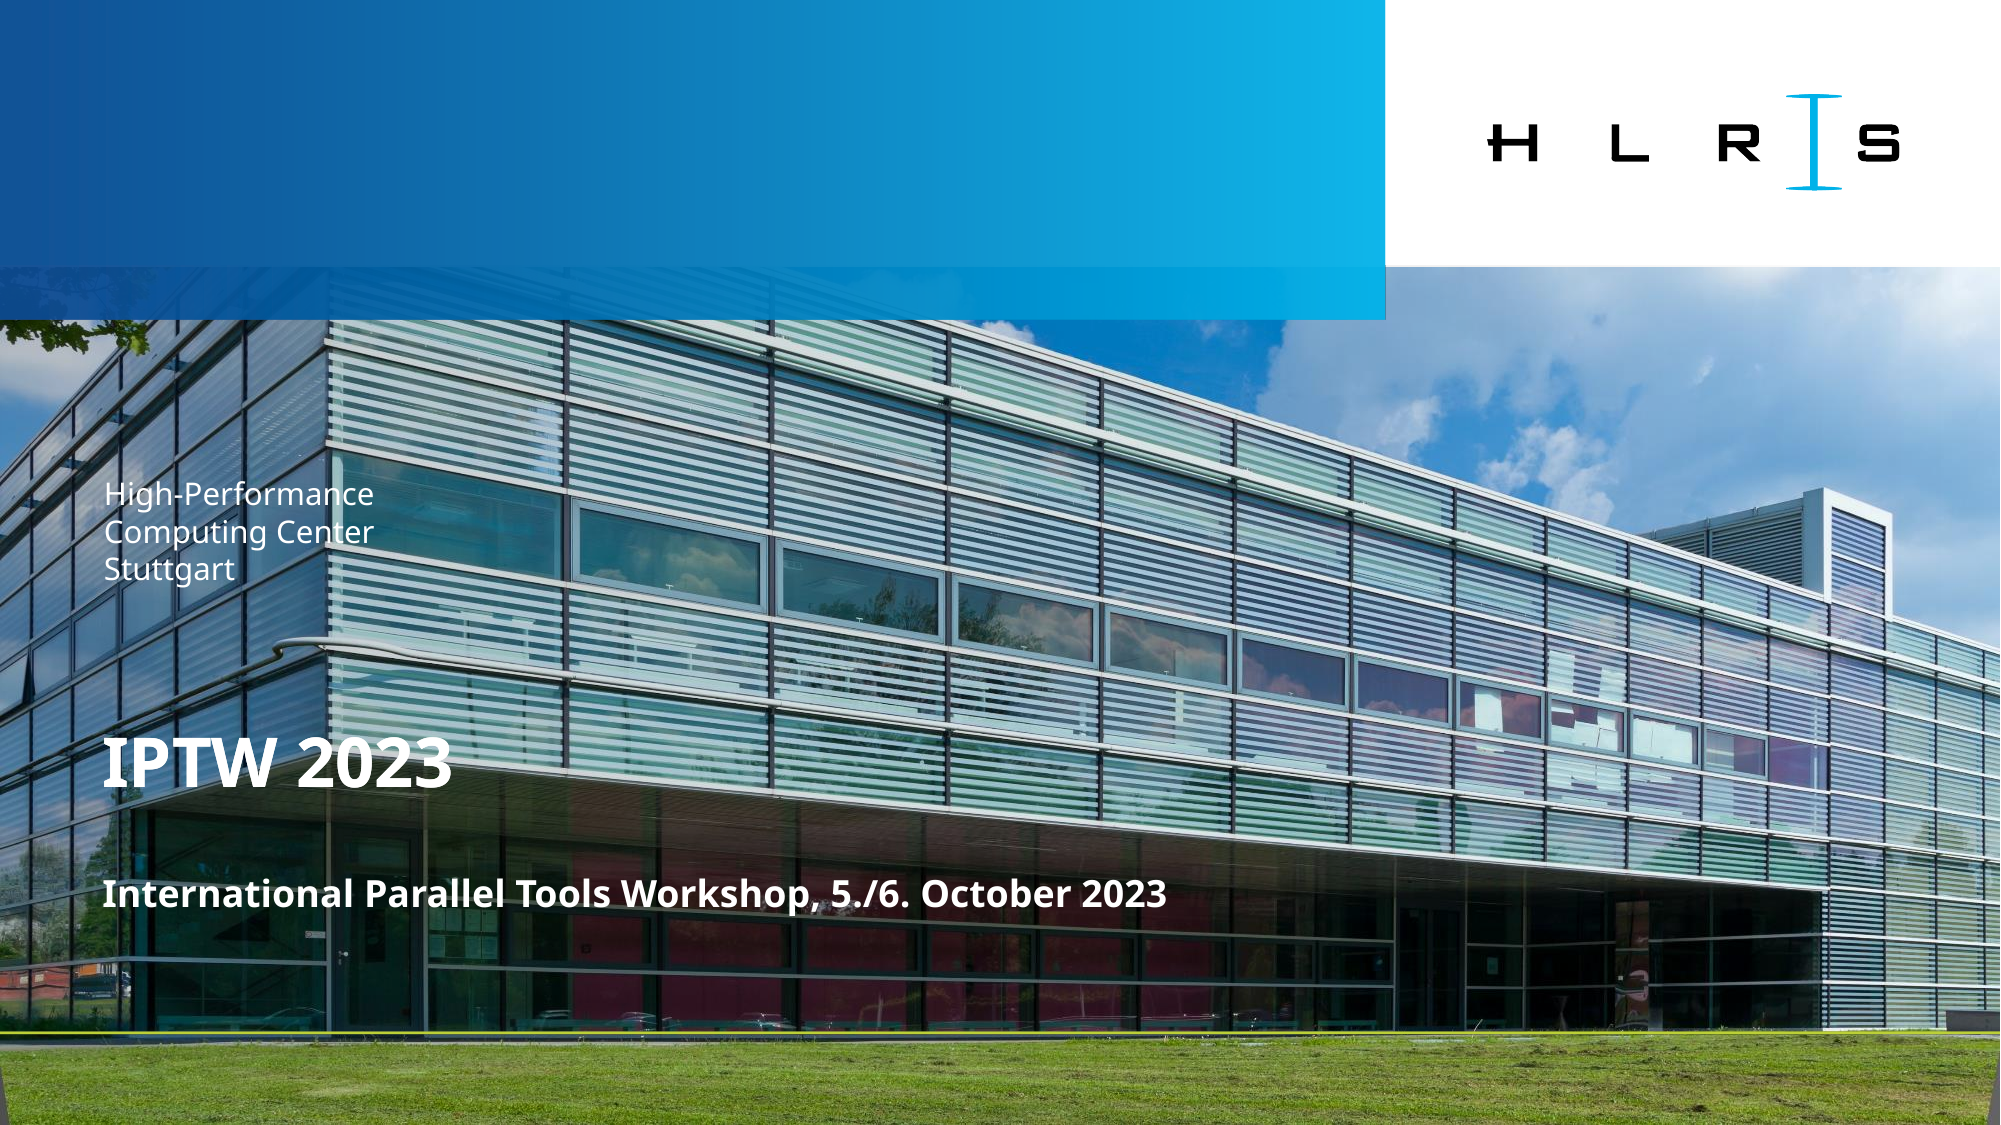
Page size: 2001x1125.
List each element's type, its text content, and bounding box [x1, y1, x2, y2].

text_box International Parallel Tools Workshop, 5./6. October 2023 [102, 875, 1828, 965]
picture [0, 0, 2000, 1125]
text_box IPTW 2023 [102, 727, 1828, 817]
